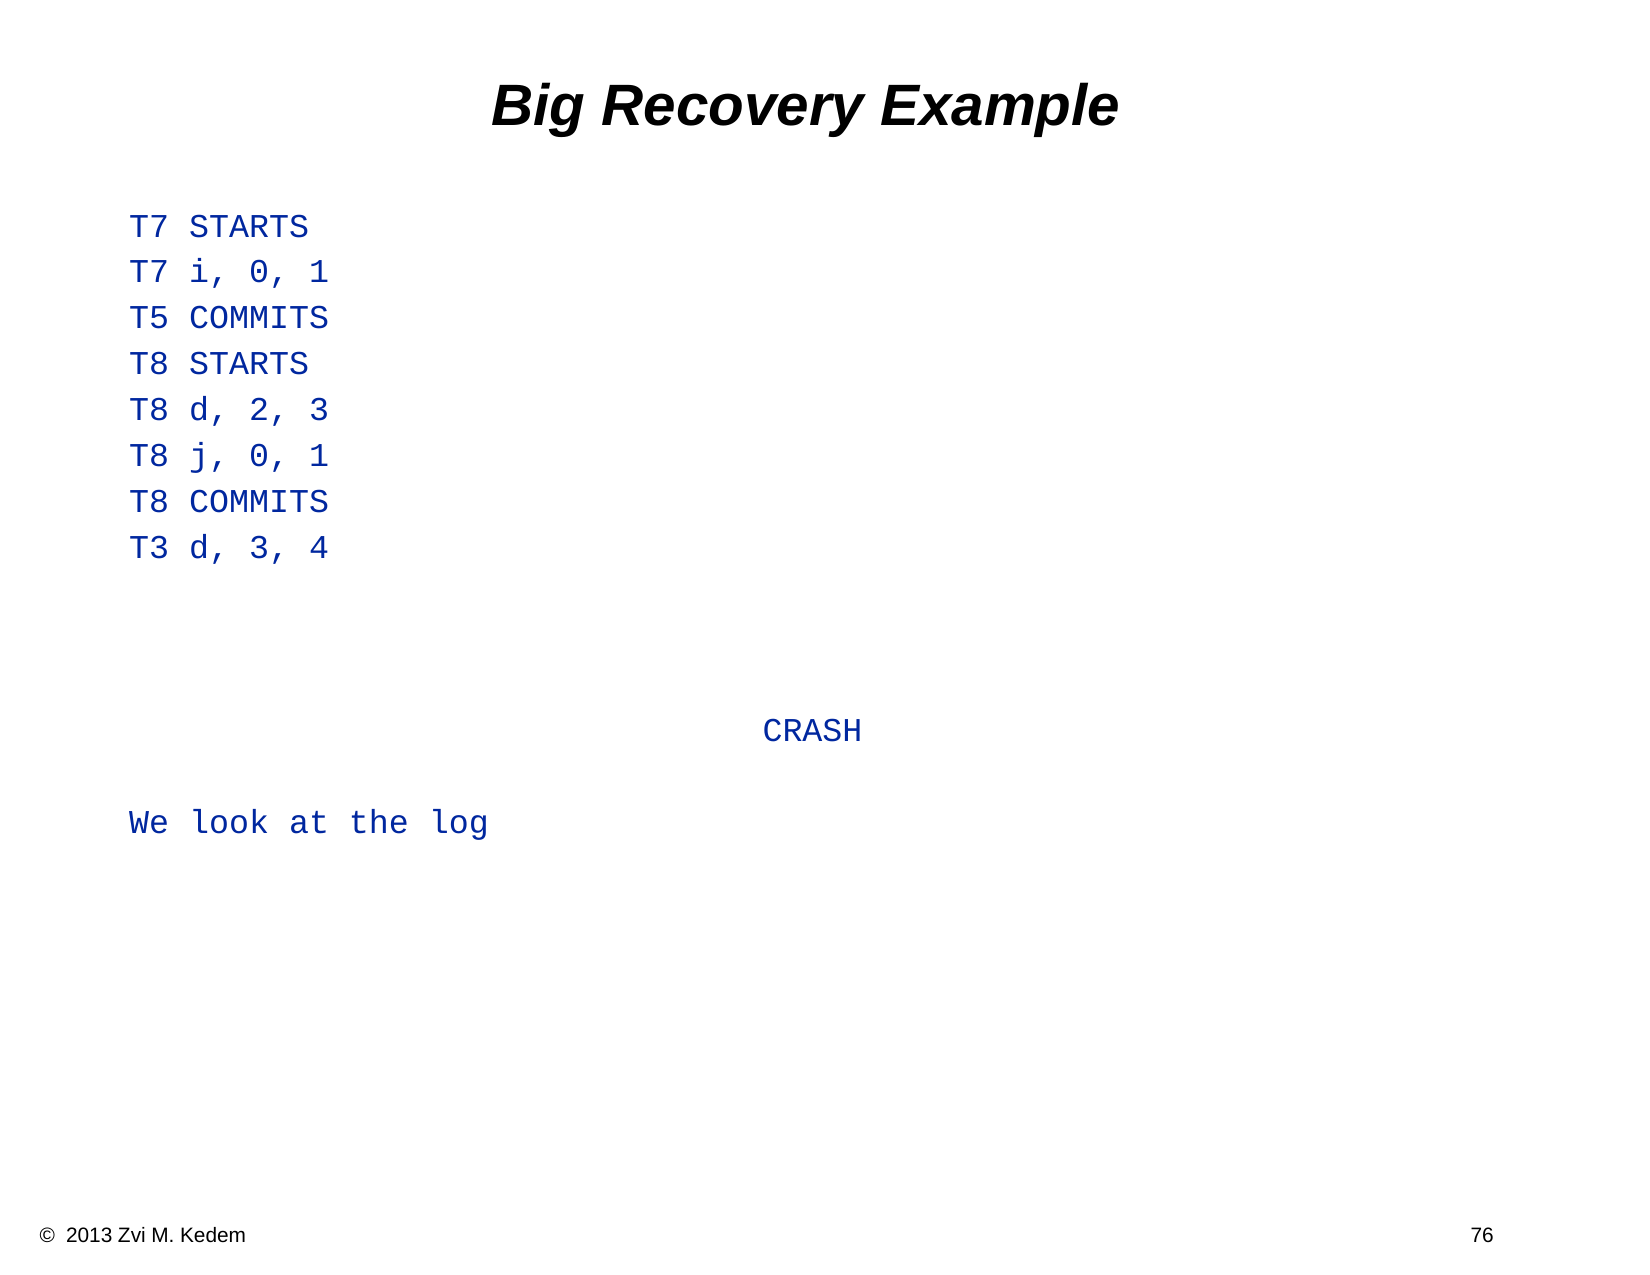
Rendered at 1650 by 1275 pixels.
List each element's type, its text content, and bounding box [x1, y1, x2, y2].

list T7 STARTS T7 i, 0, 1 T5 COMMITS T8 STARTS T8 d, 2, 3 T8 j, 0, 1 T8 COMMITS T3 d, 3, 4 CRASH We look at the log [111, 199, 1513, 1201]
title Big Recovery Example [111, 36, 1501, 176]
